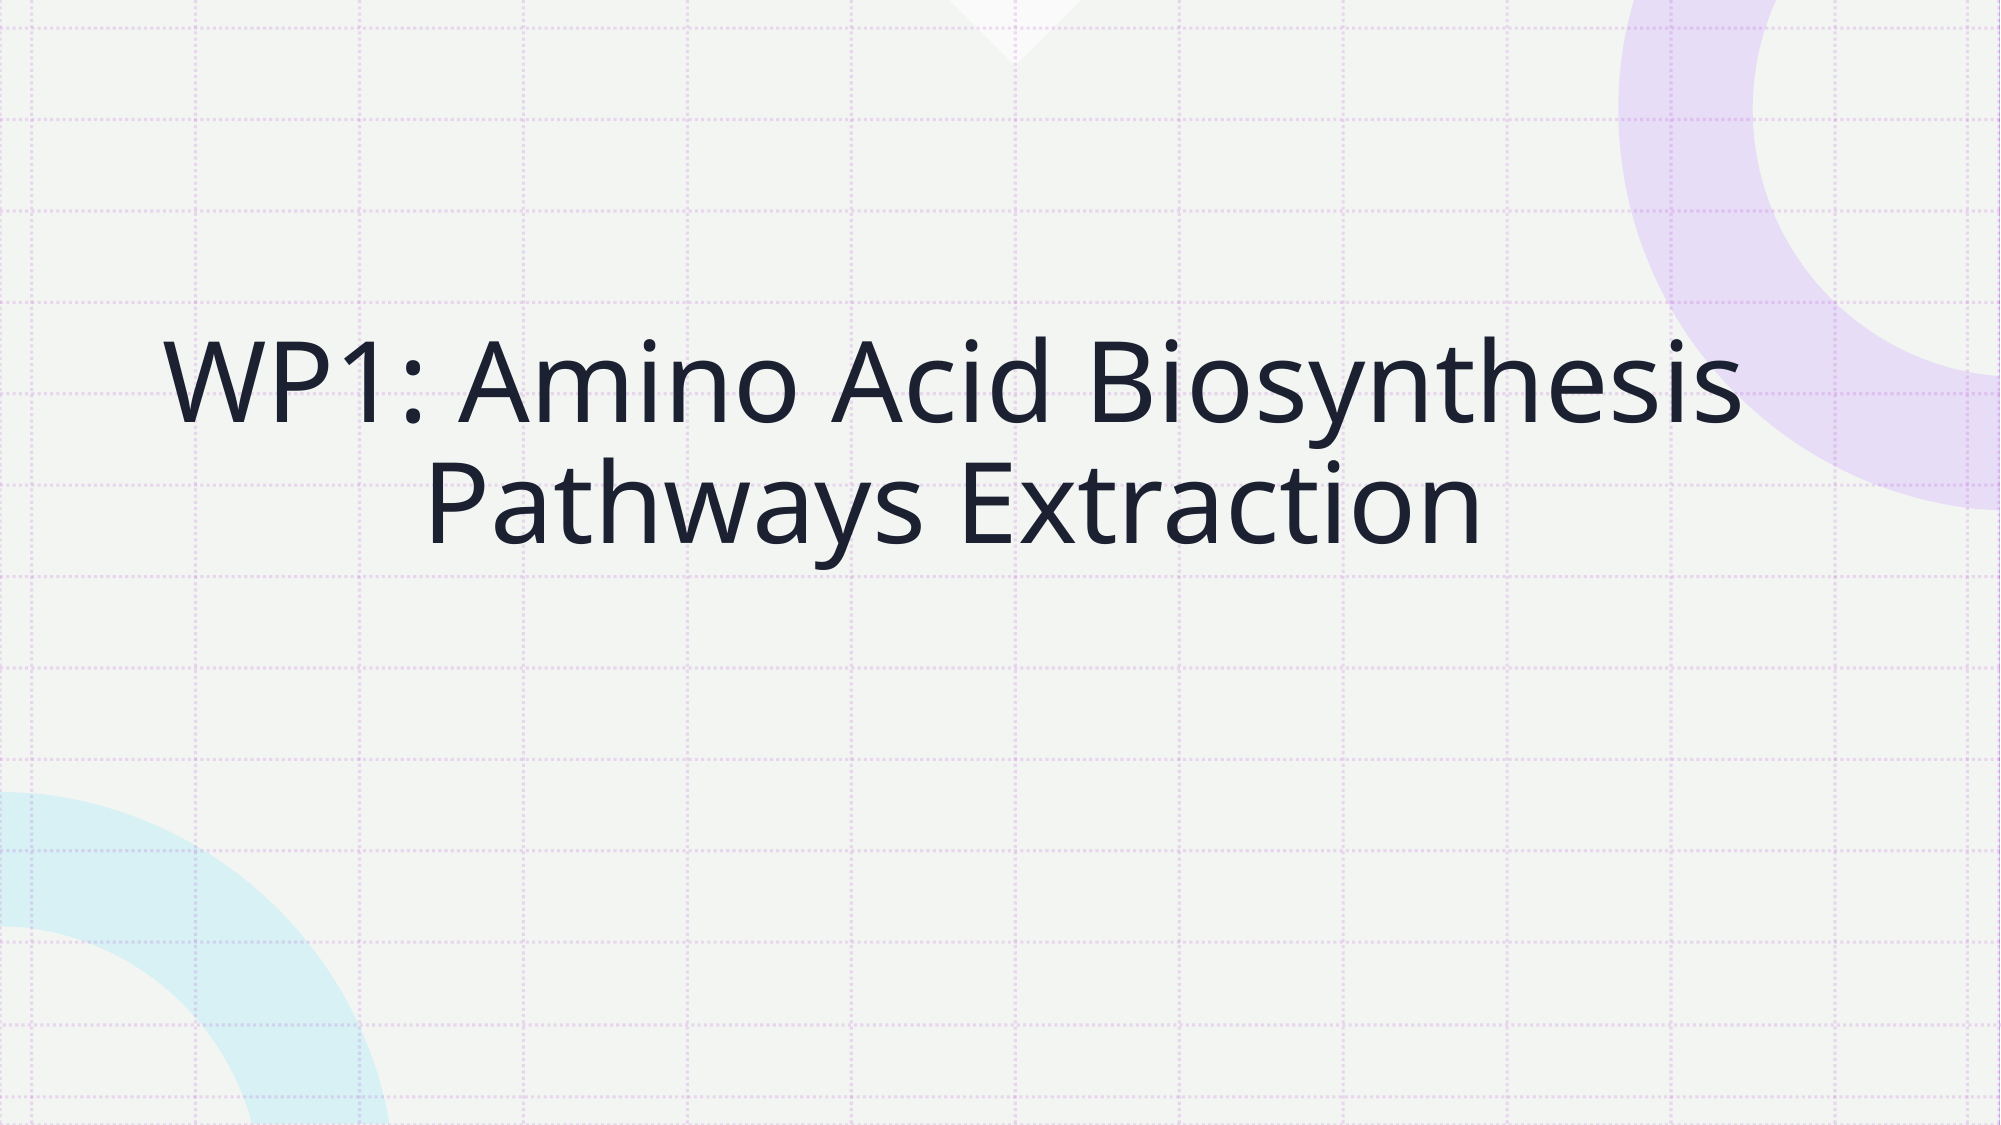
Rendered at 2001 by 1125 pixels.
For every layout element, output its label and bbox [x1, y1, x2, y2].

text_box [0, 0, 2000, 1125]
